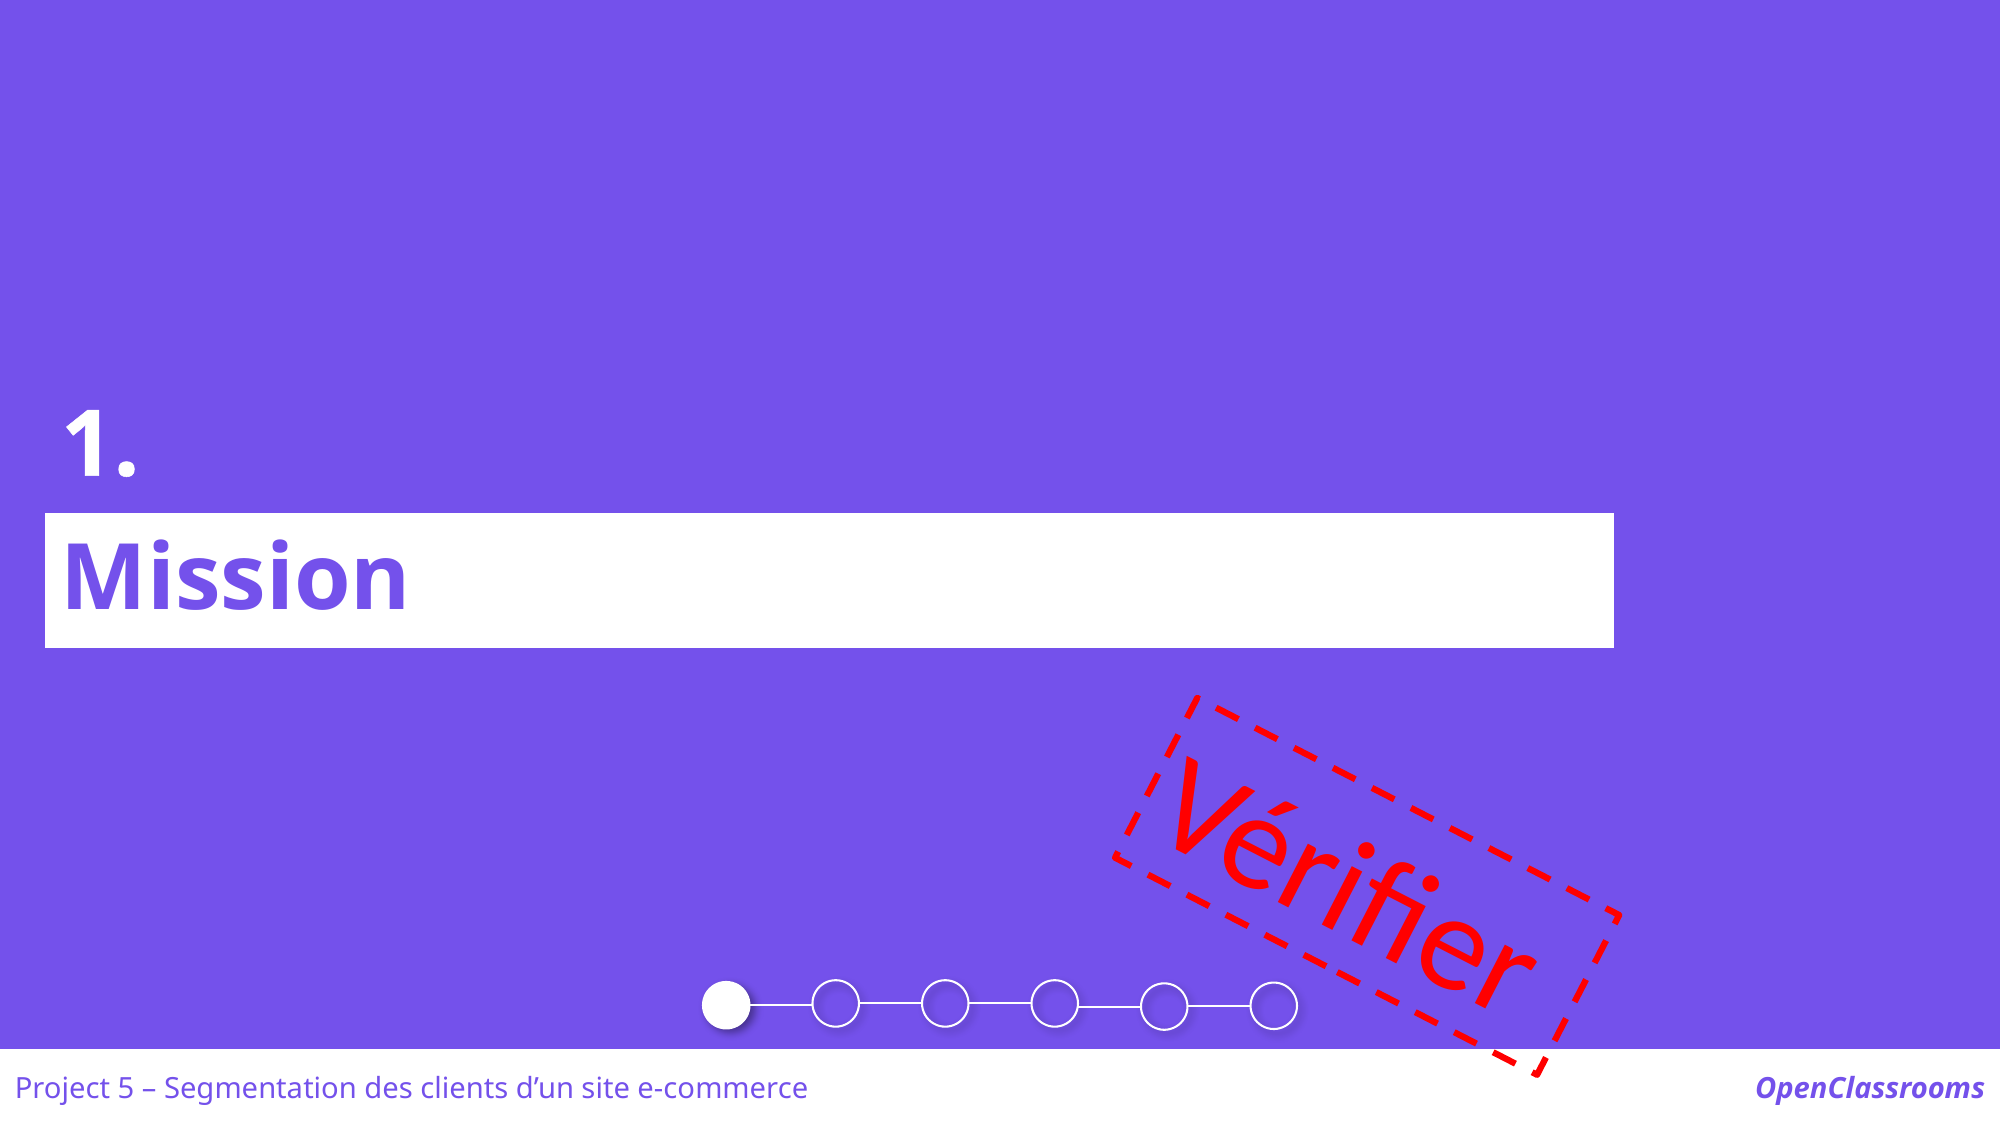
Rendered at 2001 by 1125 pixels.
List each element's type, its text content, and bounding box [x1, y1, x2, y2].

text_box Mission [45, 513, 1614, 648]
text_box OpenClassrooms [1729, 1062, 2000, 1112]
text_box Vérifier [1115, 697, 1620, 1075]
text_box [702, 980, 1298, 1050]
text_box 1. [45, 378, 1186, 514]
text_box [0, 1049, 2000, 1125]
text_box Project 5 – Segmentation des clients d’un site e-commerce [0, 1062, 1000, 1112]
